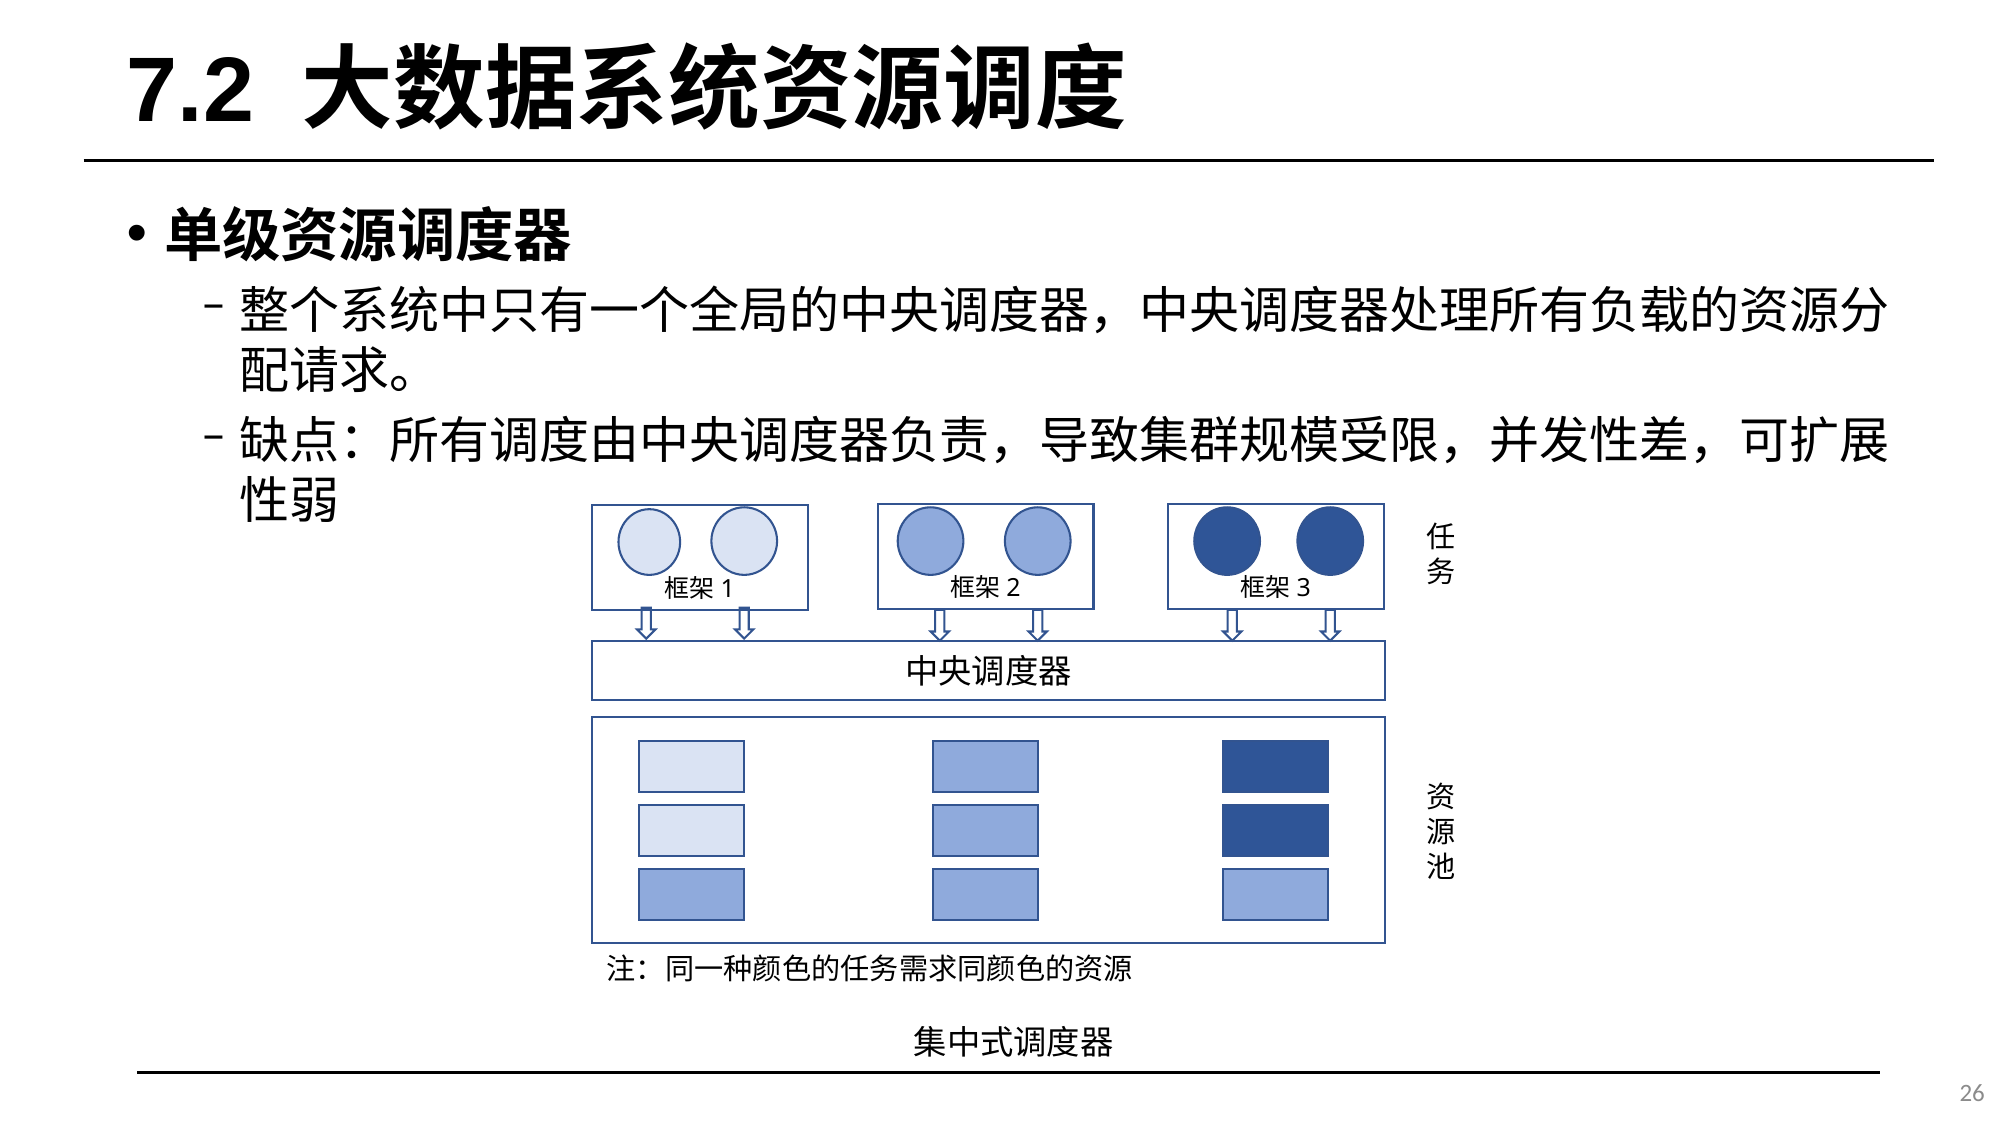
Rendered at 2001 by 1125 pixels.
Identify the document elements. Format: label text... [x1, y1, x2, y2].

text_box 集中式调度器 [899, 1013, 1129, 1069]
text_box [591, 504, 1489, 994]
list 单级资源调度器 整个系统中只有一个全局的中央调度器，中央调度器处理所有负载的资源分配请求。 缺点：所有调度由中央调度器负责，导致集群规模受限，并发性差，可扩展性弱 [111, 190, 1905, 668]
title 7.2 大数据系统资源调度 [111, 22, 1905, 161]
slide_number 26 [1550, 1061, 2000, 1122]
